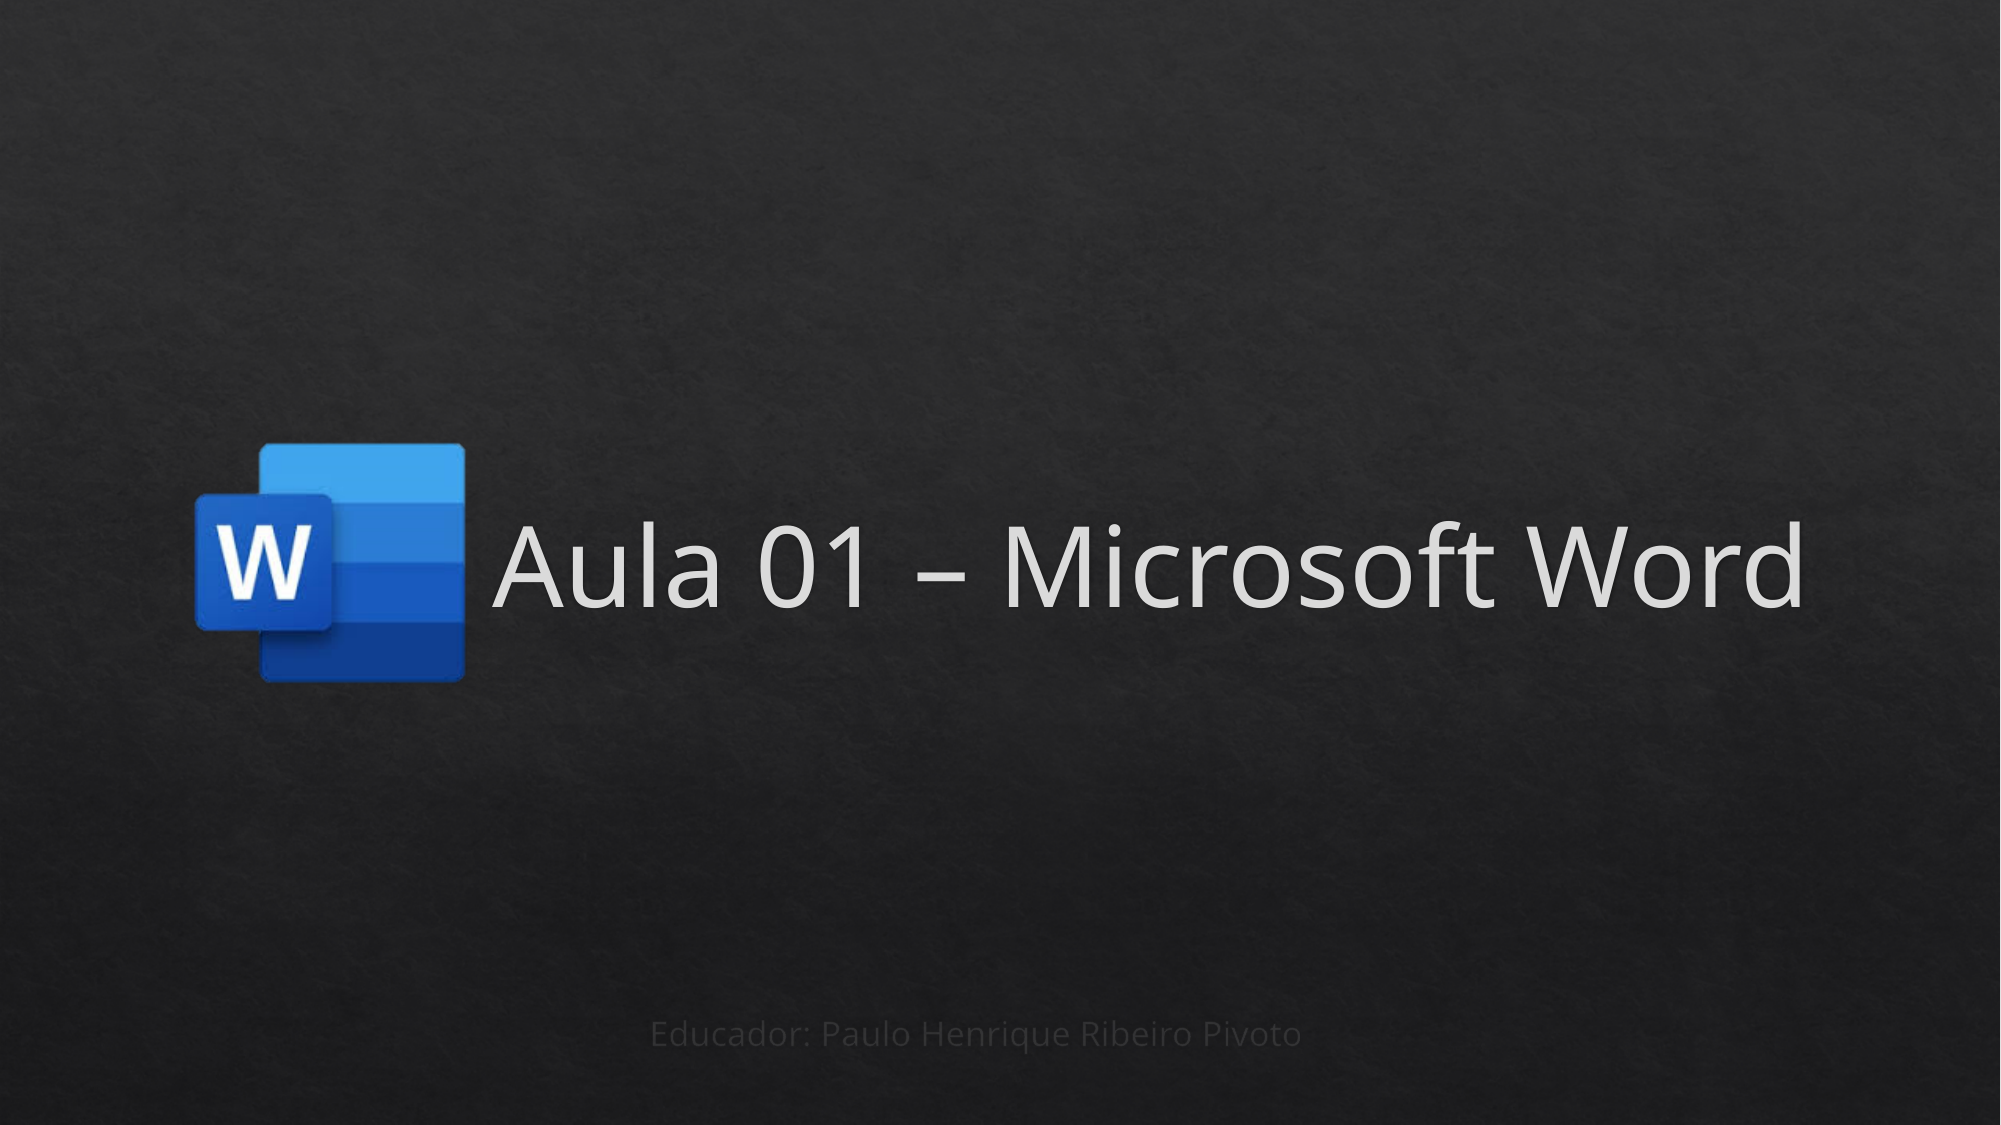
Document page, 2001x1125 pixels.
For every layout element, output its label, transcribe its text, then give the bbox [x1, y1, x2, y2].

subtitle Educador: Paulo Henrique Ribeiro Pivoto [226, 1004, 1727, 1061]
picture [156, 386, 509, 739]
title Aula 01 – Microsoft Word [517, 476, 1902, 649]
